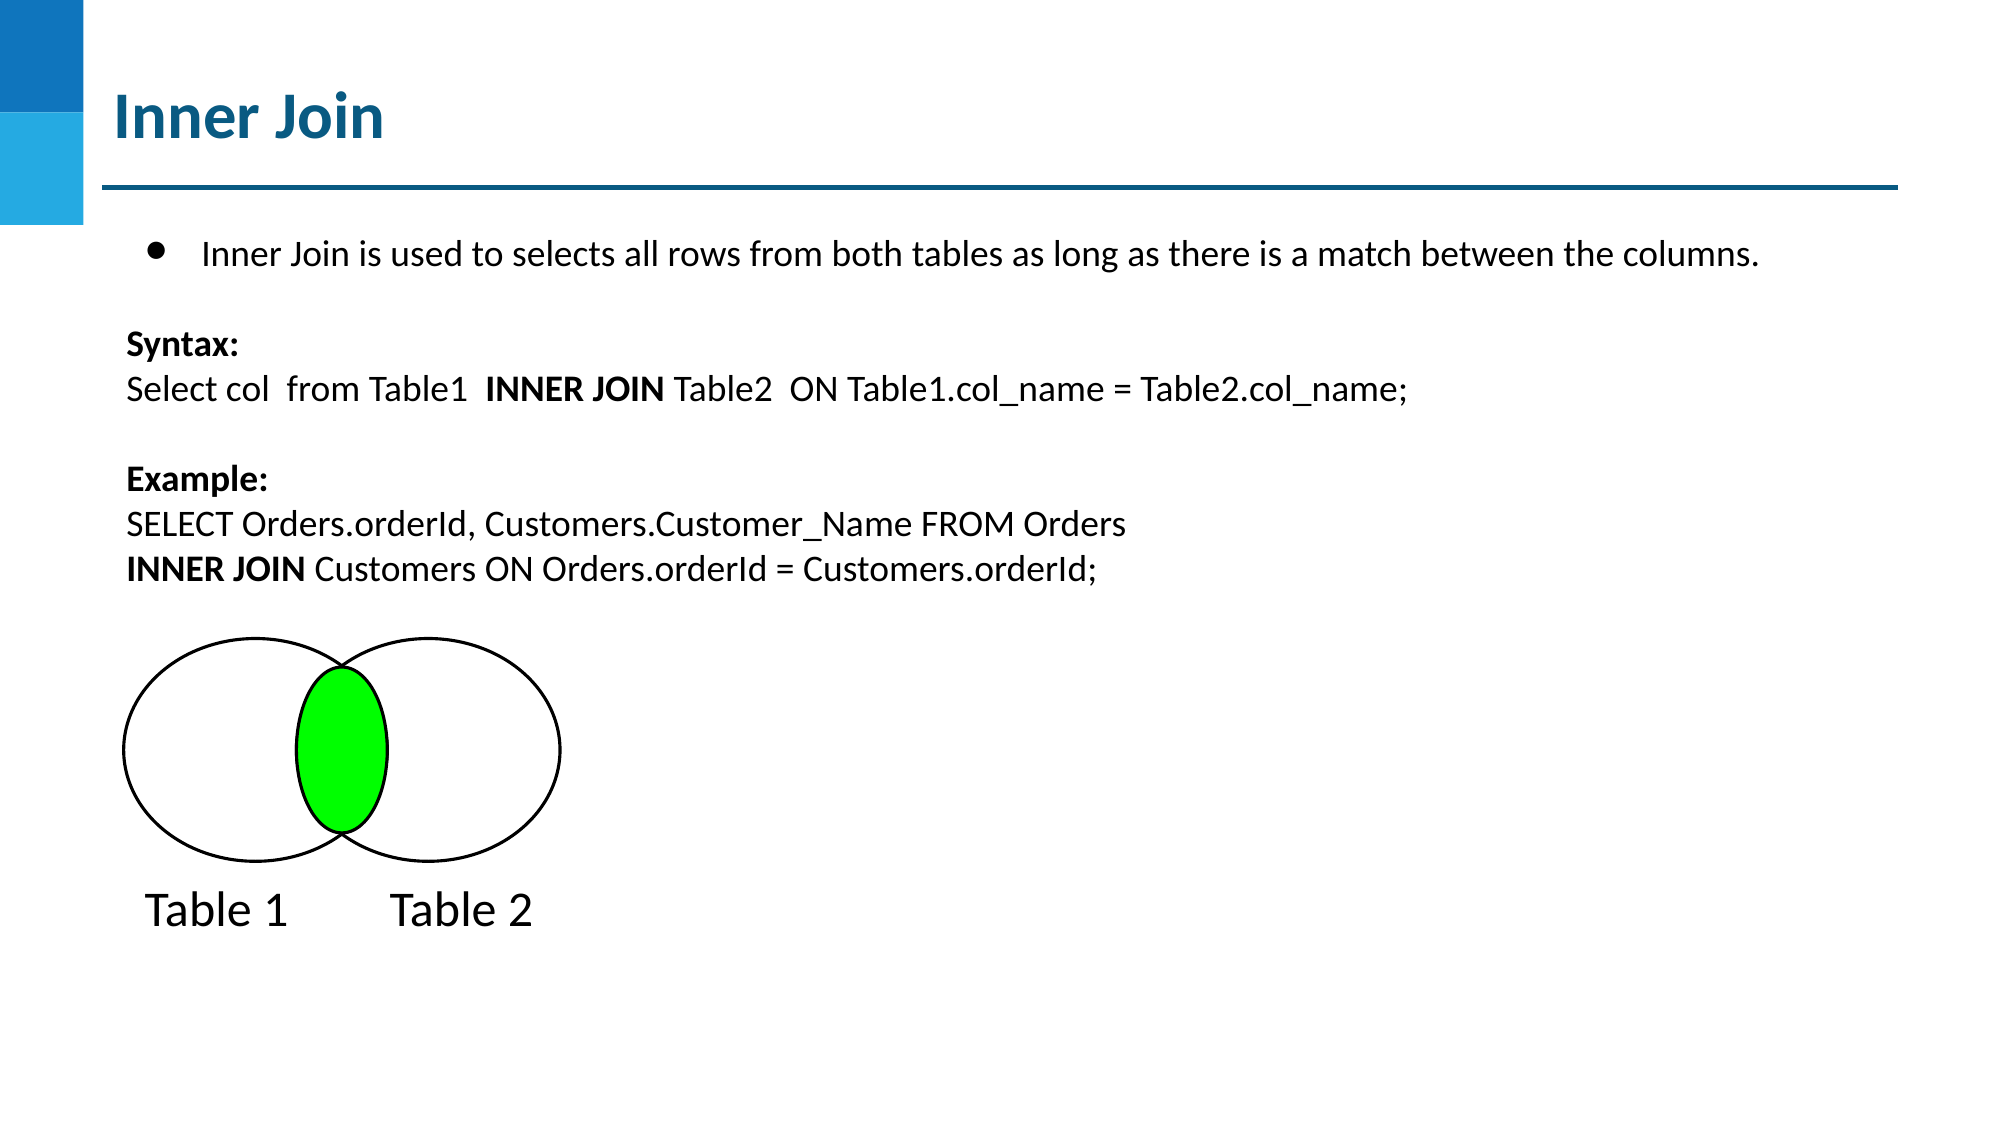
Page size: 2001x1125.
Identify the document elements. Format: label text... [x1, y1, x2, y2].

text_box Table 1 Table 2 [95, 861, 588, 952]
text_box Inner Join [111, 68, 1907, 155]
text_box [342, 638, 561, 861]
text_box [296, 667, 388, 833]
text_box Inner Join is used to selects all rows from both tables as long as there is a match between the columns. Syntax: Select col from Table1 INNER JOIN Table2 ON Table1.col_name = Table2.col_name; Example: SELECT Orders.orderId, Customers.Customer_Name FROM Orders INNER JOIN Customers ON Orders.orderId = Customers.orderId; [111, 214, 1907, 695]
text_box [123, 638, 344, 861]
